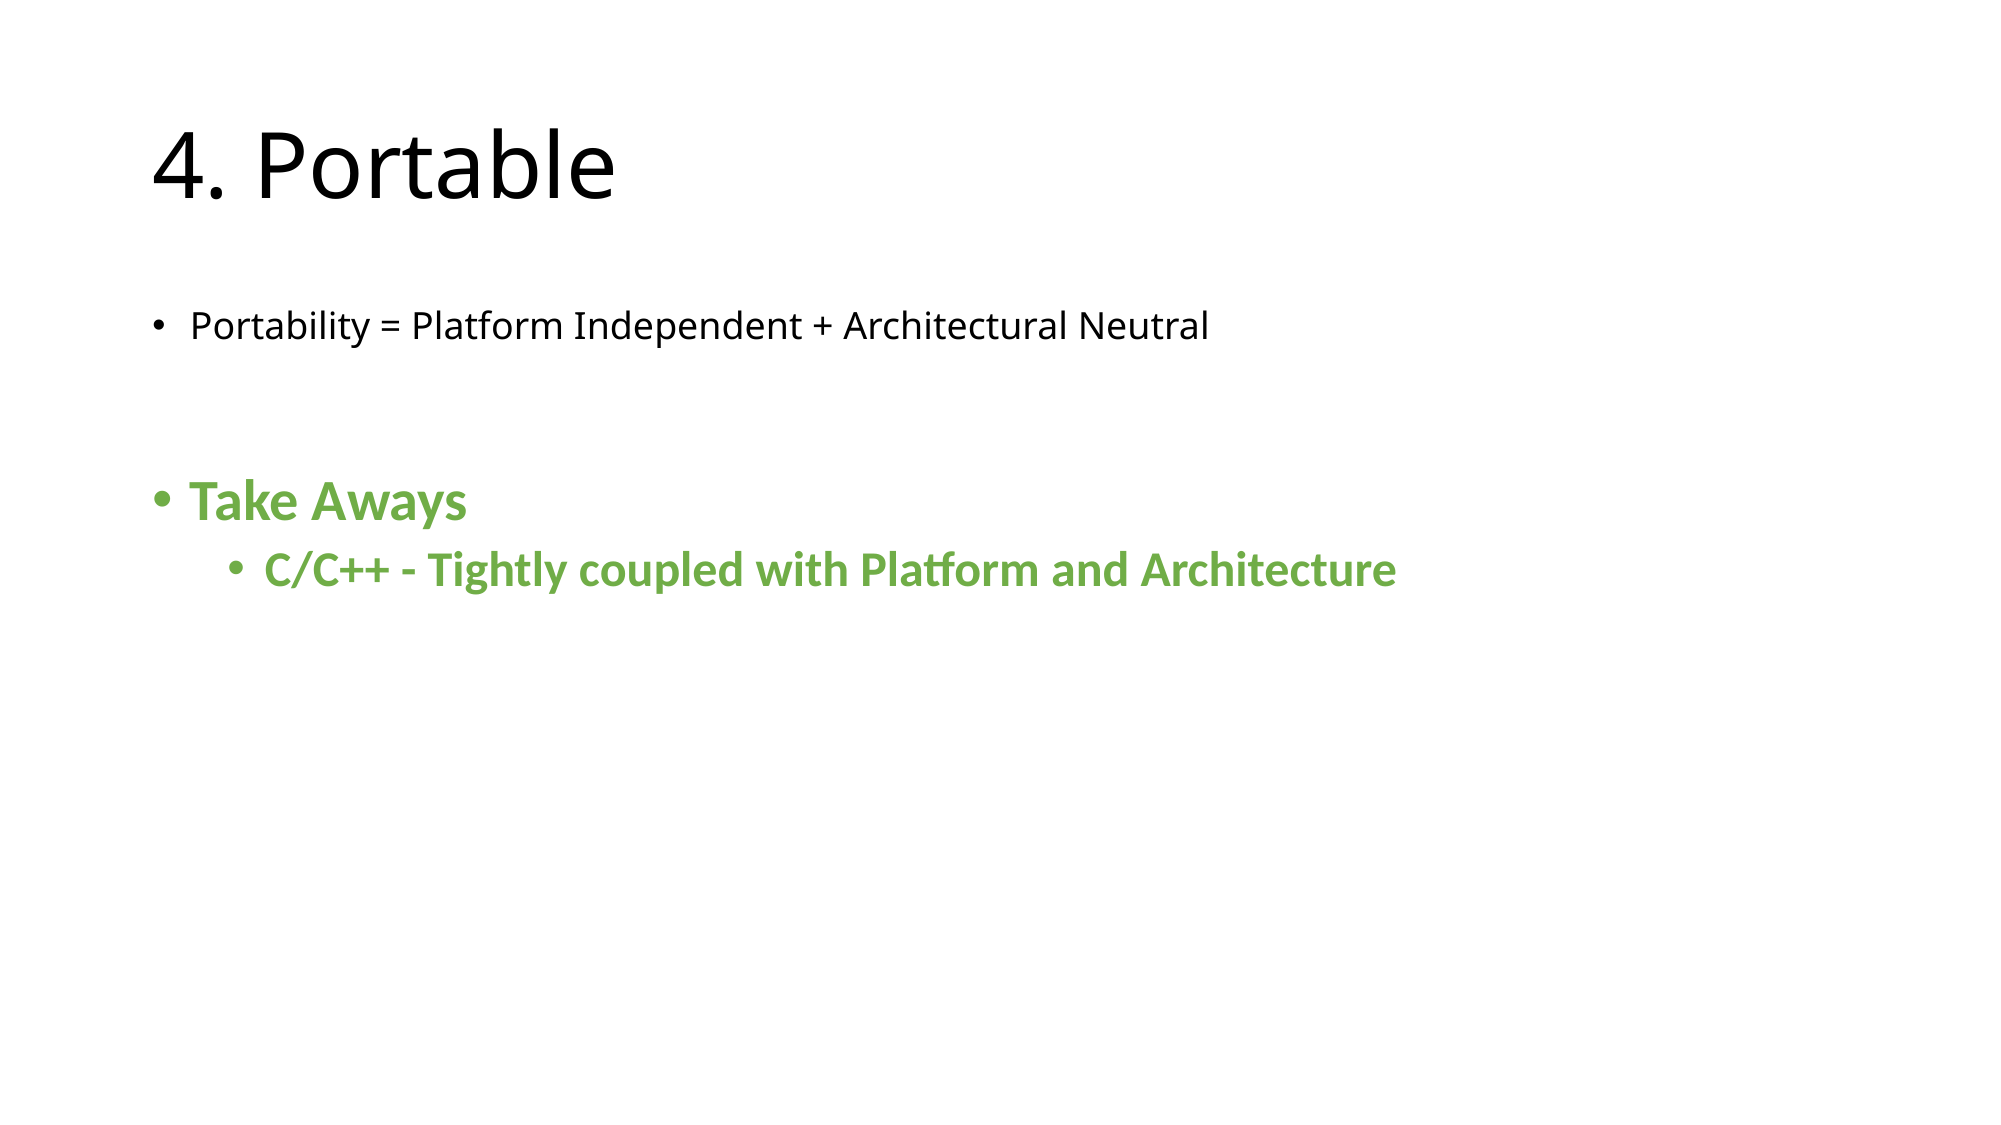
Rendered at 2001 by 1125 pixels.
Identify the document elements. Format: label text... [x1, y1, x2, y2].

list Portability = Platform Independent + Architectural Neutral Take Aways C/C++ - Tightly coupled with Platform and Architecture [137, 299, 1863, 1014]
title 4. Portable [137, 59, 1863, 278]
